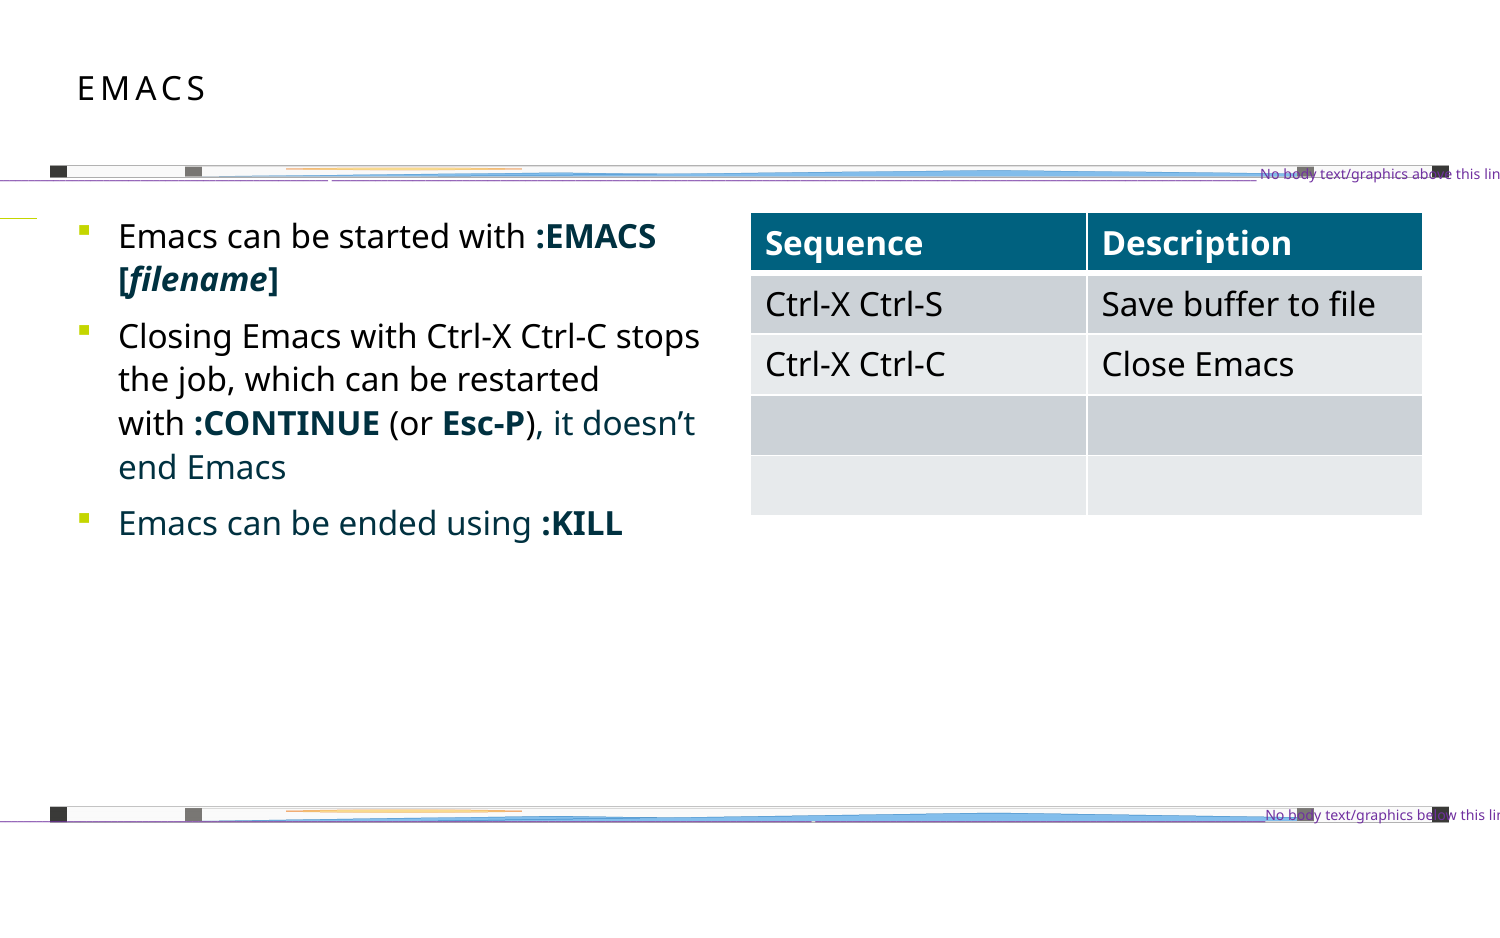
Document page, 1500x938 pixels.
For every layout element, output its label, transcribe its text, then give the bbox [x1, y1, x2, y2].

picture [0, 164, 1500, 178]
table_header Sequence [751, 213, 1086, 270]
table_cell Save buffer to file [1088, 276, 1422, 333]
table_cell [1088, 456, 1422, 515]
table_header Description [1088, 213, 1422, 270]
table_cell [751, 396, 1086, 455]
picture [0, 806, 1500, 823]
table_cell Close Emacs [1088, 335, 1422, 394]
table_cell Ctrl-X Ctrl-C [751, 335, 1086, 394]
title Emacs [76, 67, 975, 108]
list Emacs can be started with :EMACS [filename] Closing Emacs with Ctrl-X Ctrl-C stops the job, which can be restarted with :CONTINUE (or Esc-P), it doesn’t end Emacs Emacs can be ended using :KILL [76, 210, 703, 805]
table_cell Ctrl-X Ctrl-S [751, 276, 1086, 333]
table_cell [1088, 396, 1422, 455]
table_cell [751, 456, 1086, 515]
